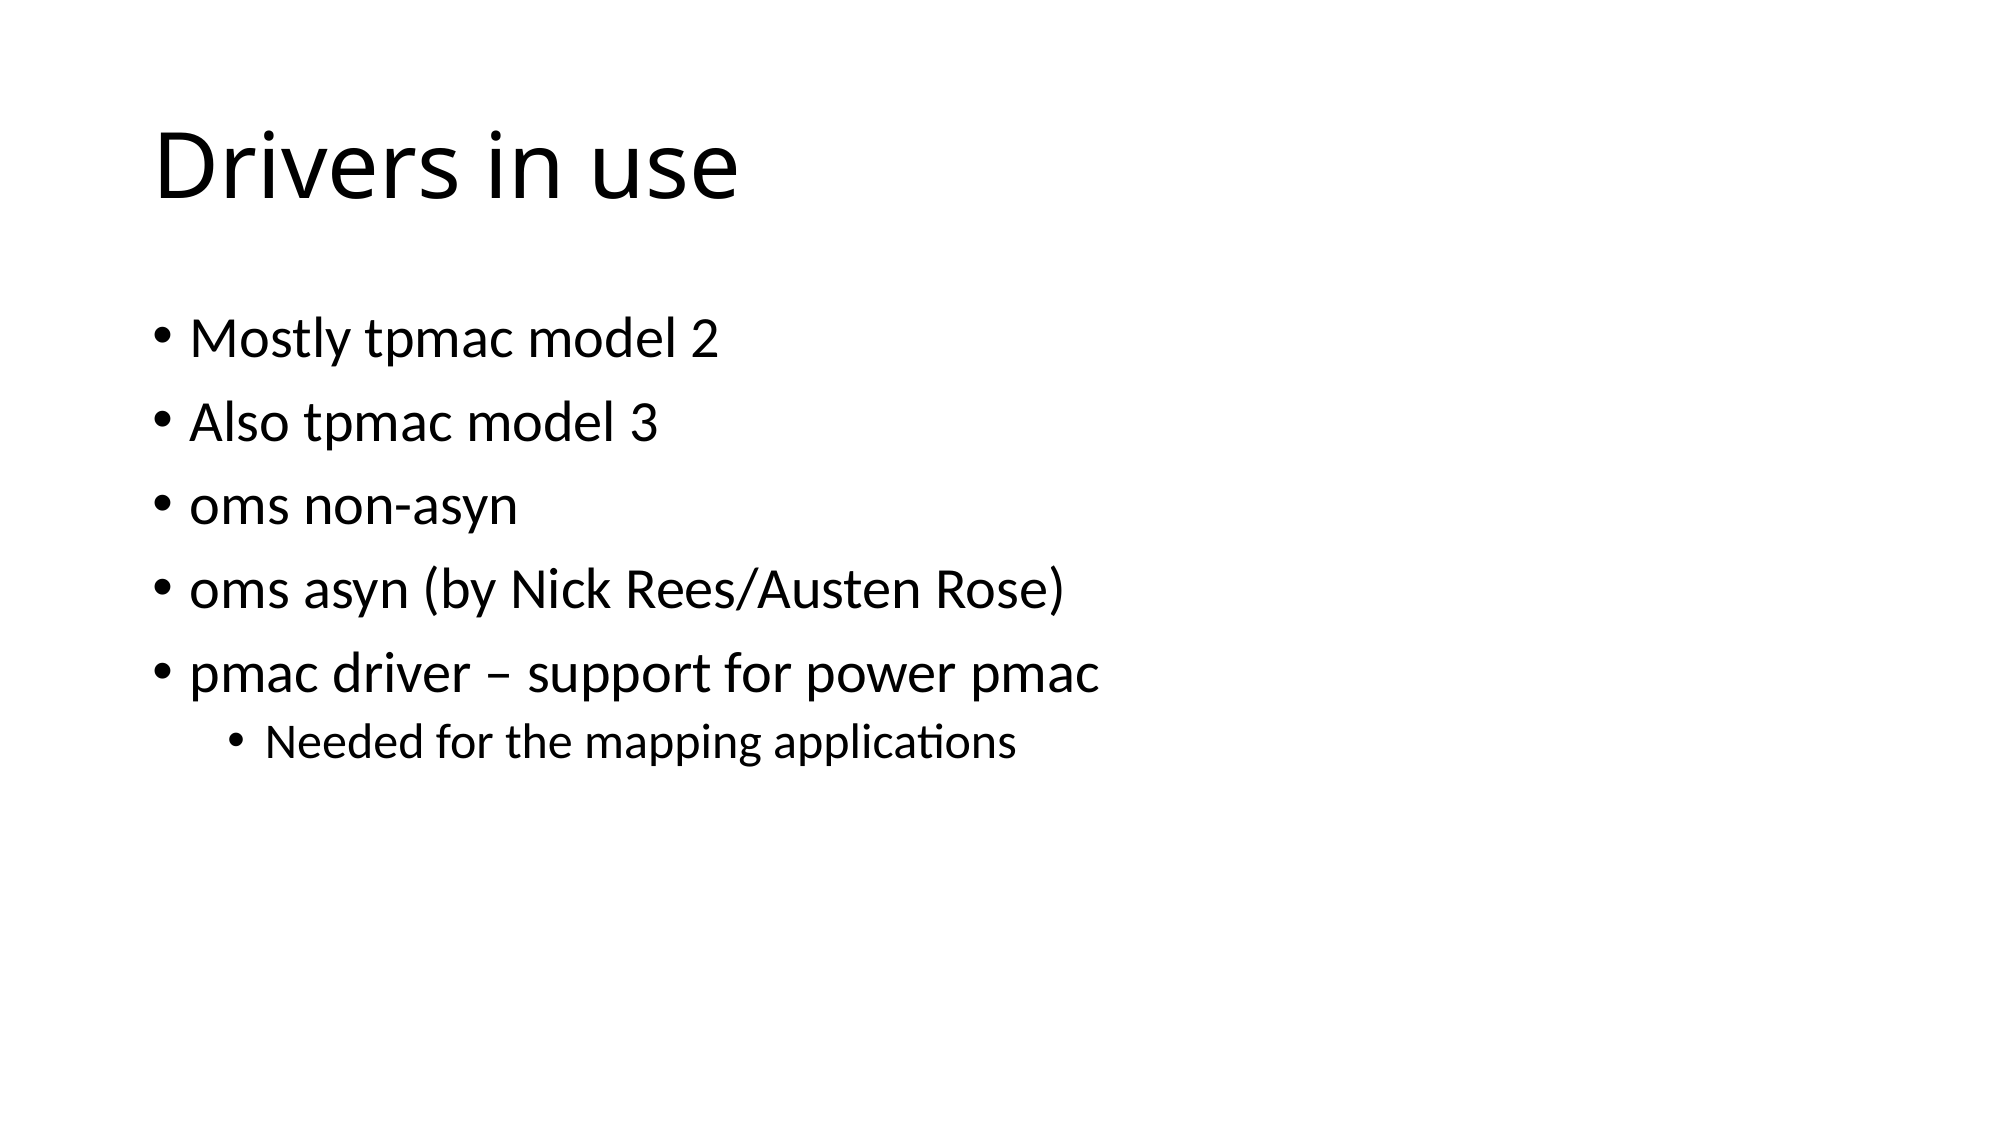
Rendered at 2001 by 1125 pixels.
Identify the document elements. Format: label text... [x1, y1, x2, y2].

list Mostly tpmac model 2 Also tpmac model 3 oms non-asyn oms asyn (by Nick Rees/Austen Rose) pmac driver – support for power pmac Needed for the mapping applications [137, 299, 1863, 1014]
title Drivers in use [137, 59, 1863, 278]
